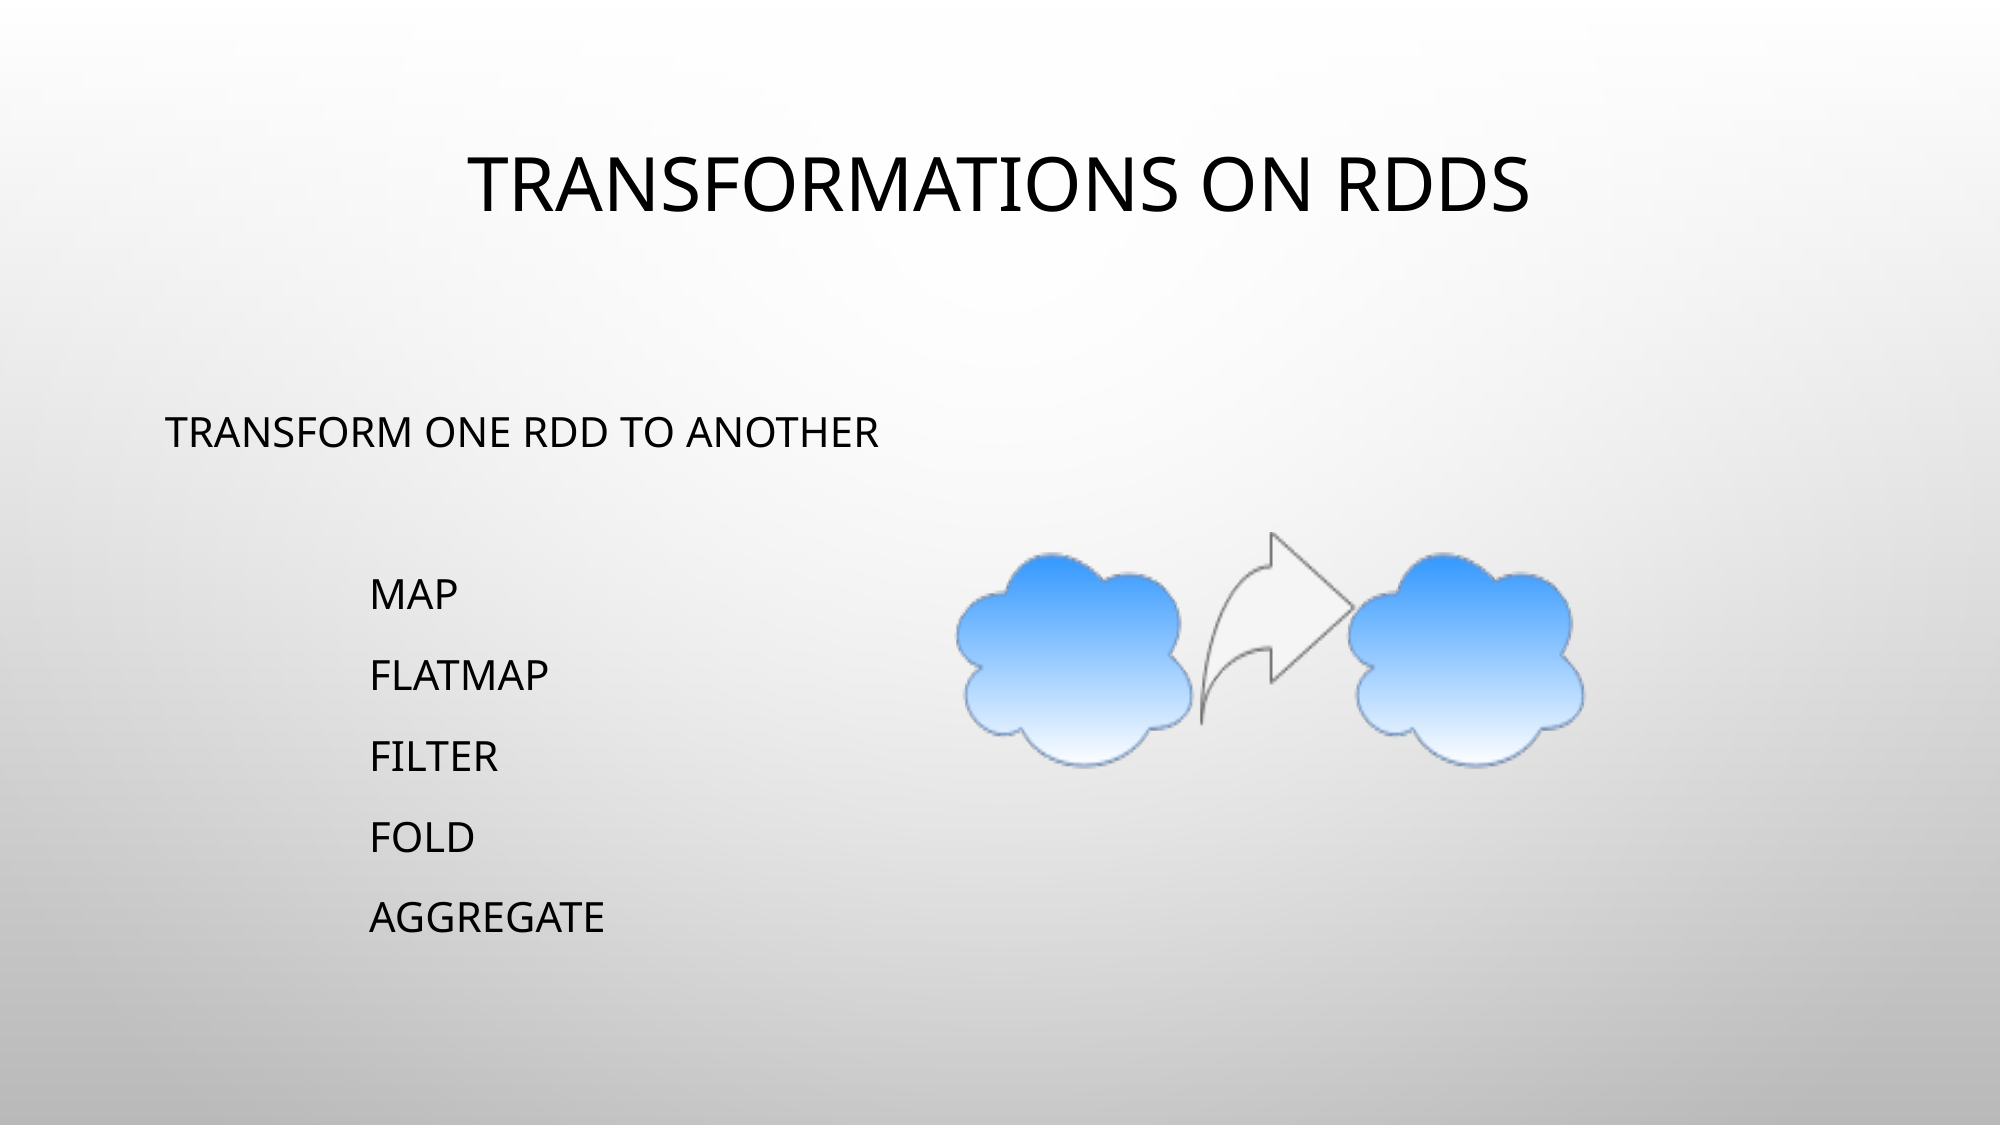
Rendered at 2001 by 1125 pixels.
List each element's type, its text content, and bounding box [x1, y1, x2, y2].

list Transform one RDD to another map flatmap filter fold aggregate [149, 388, 1851, 950]
title Transformations on RDDs [149, 101, 1851, 364]
picture [0, 0, 2000, 1125]
